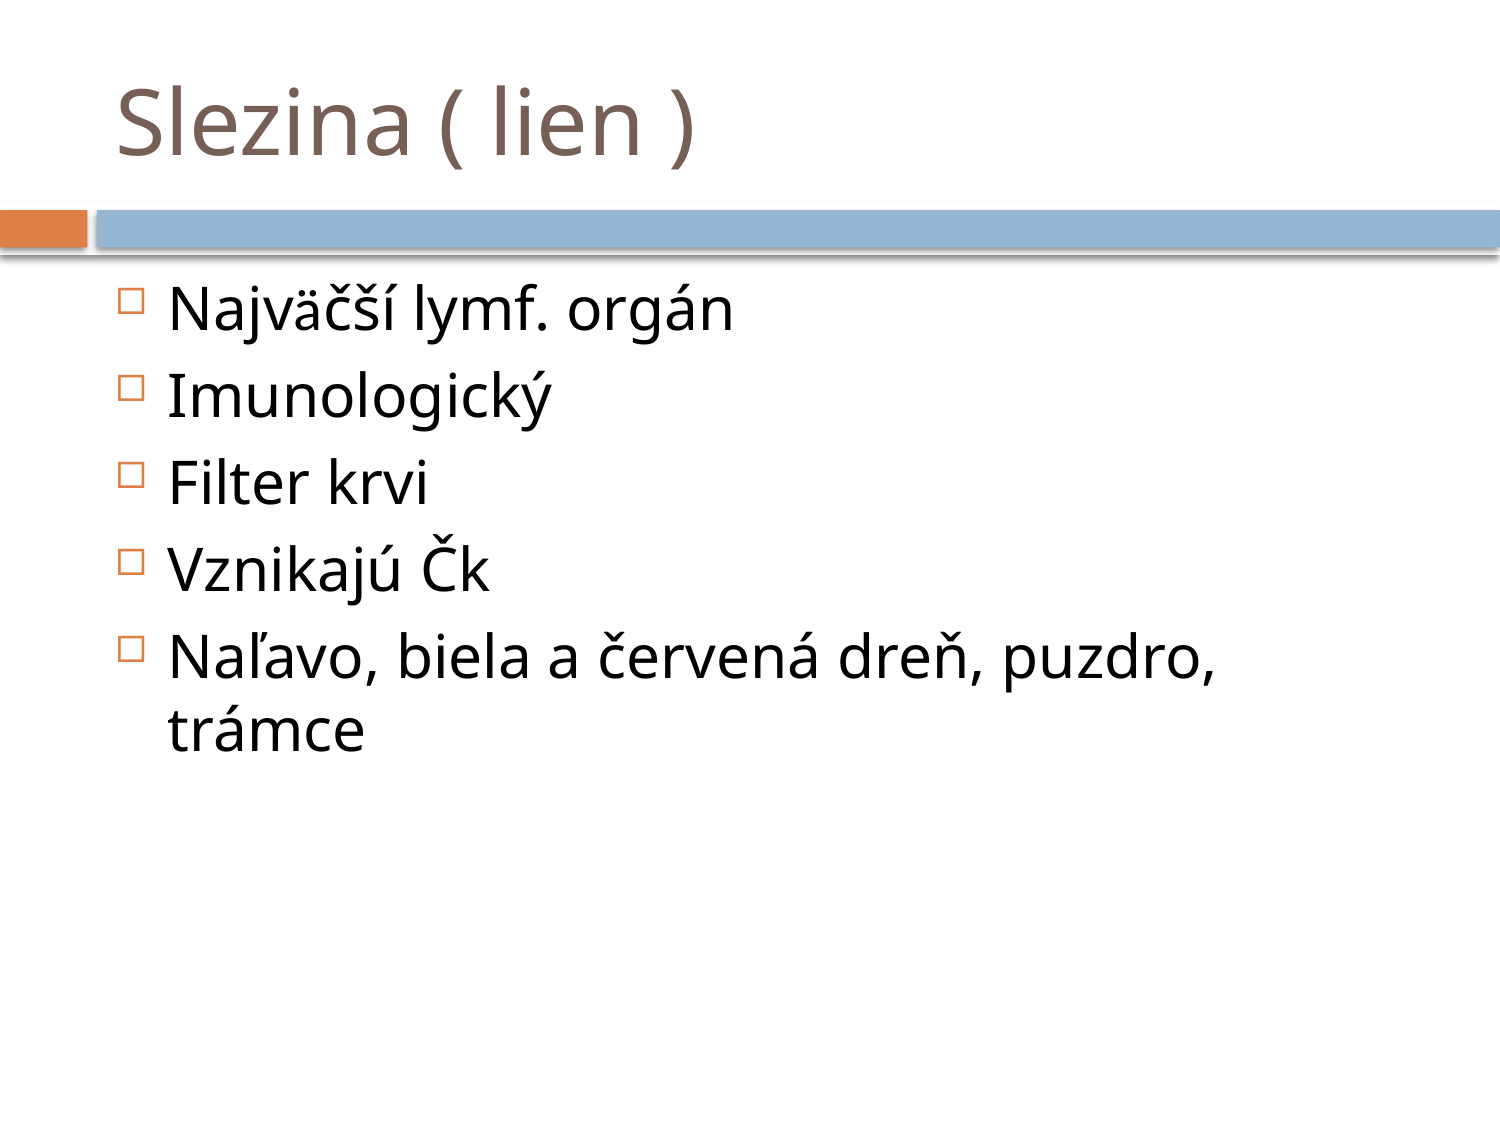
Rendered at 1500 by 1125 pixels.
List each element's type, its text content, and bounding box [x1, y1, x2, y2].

title Slezina ( lien ) [100, 37, 1438, 200]
list Najvӓčší lymf. orgán Imunologický Filter krvi Vznikajú Čk Naľavo, biela a červená dreň, puzdro, trámce [100, 262, 1438, 1000]
